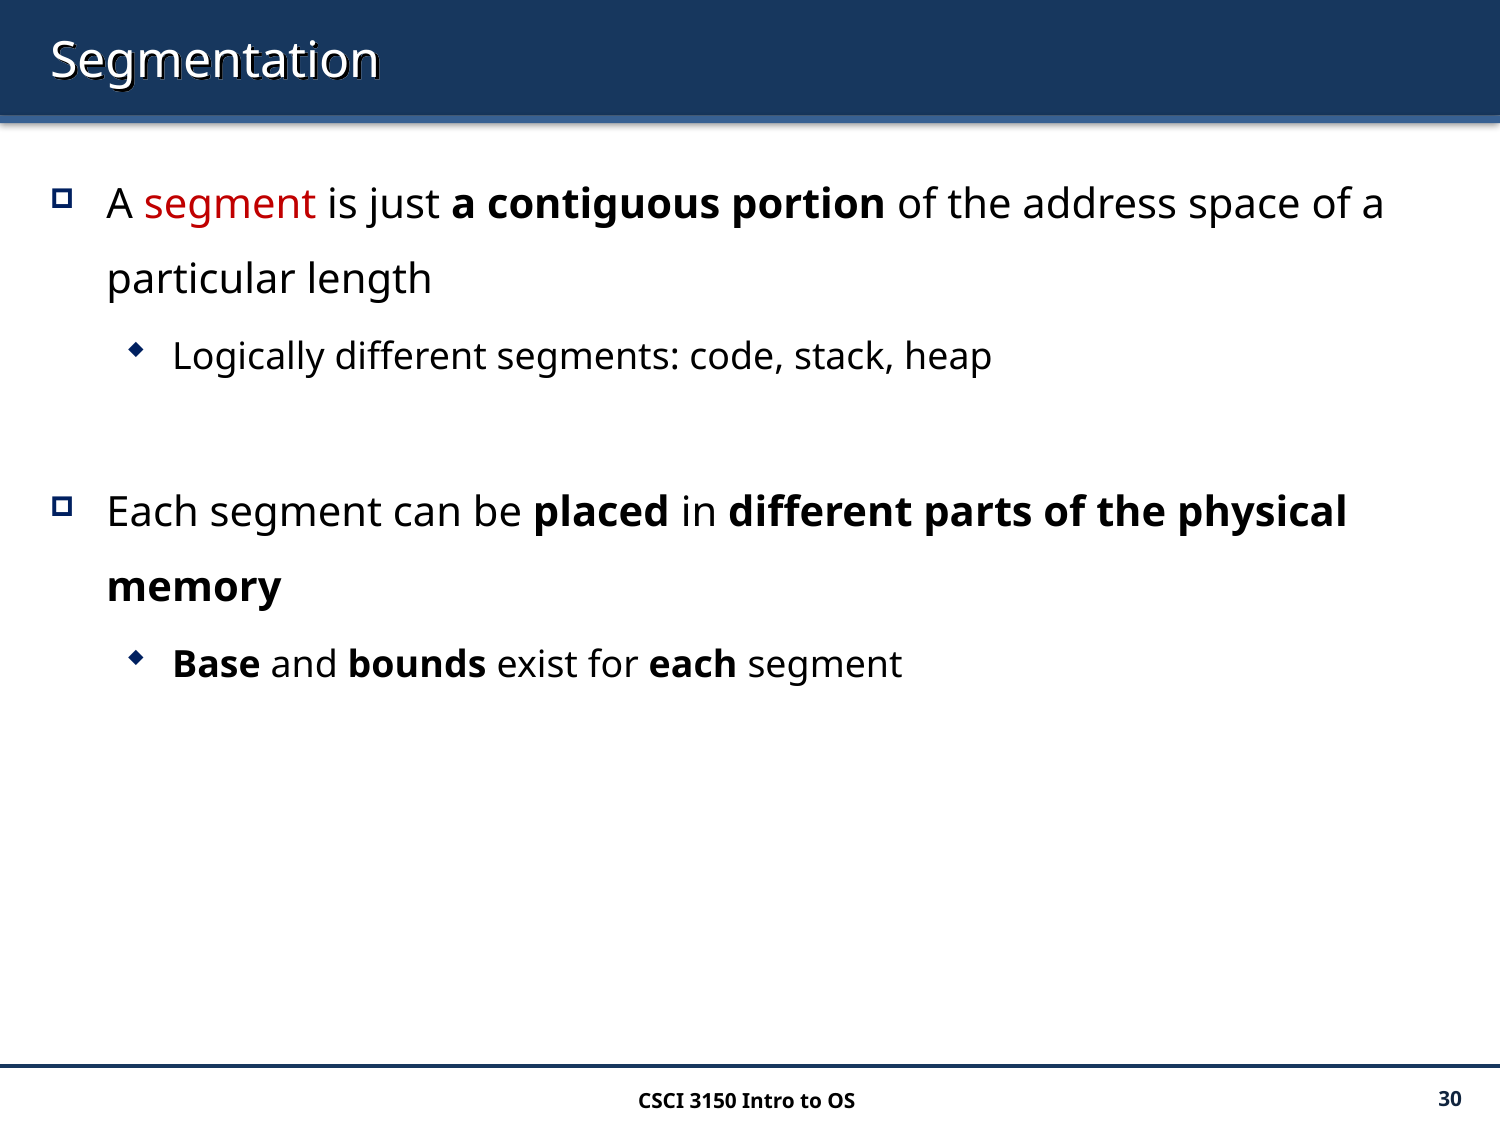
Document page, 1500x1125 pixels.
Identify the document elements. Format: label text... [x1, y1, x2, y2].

title Segmentation [34, 8, 1477, 106]
list A segment is just a contiguous portion of the address space of a particular length Logically different segments: code, stack, heap Each segment can be placed in different parts of the physical memory Base and bounds exist for each segment [34, 144, 1477, 1048]
footer CSCI 3150 Intro to OS [497, 1079, 997, 1117]
slide_number 30 [1306, 1081, 1483, 1118]
